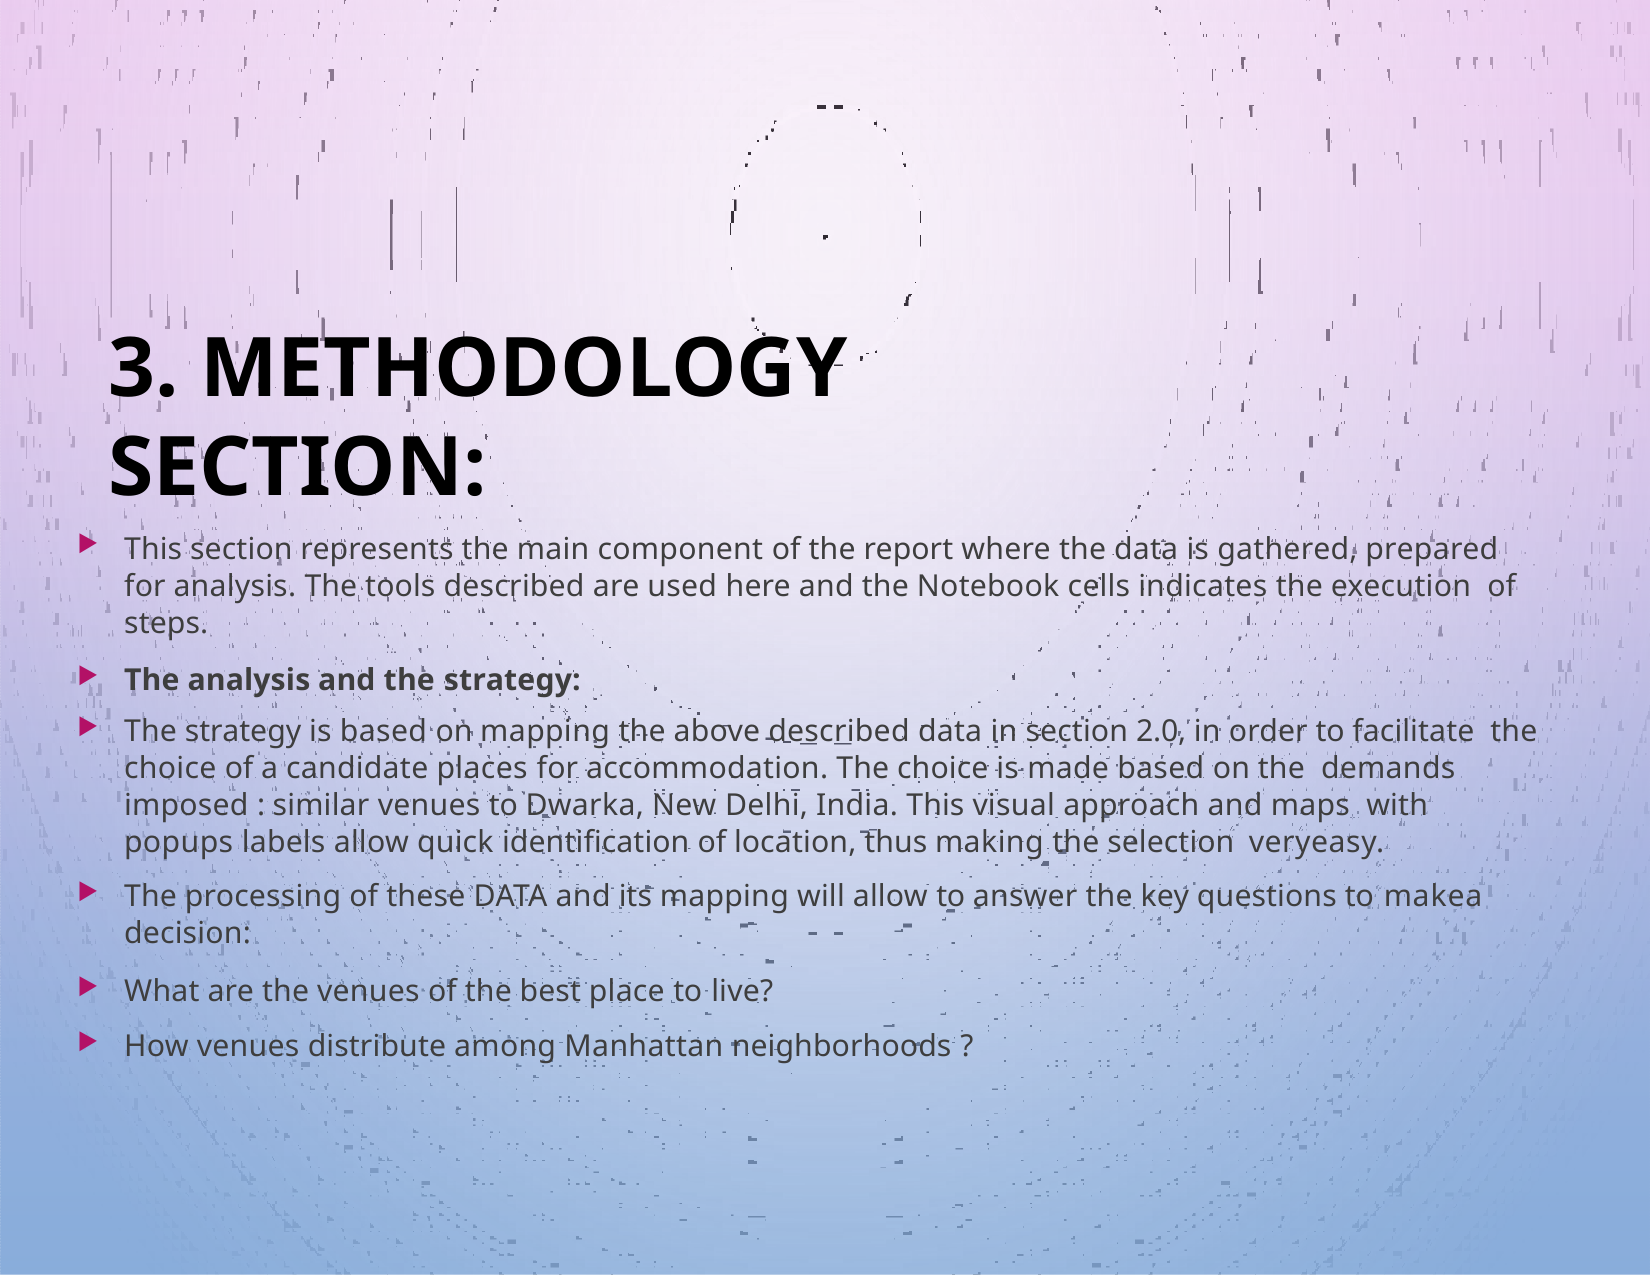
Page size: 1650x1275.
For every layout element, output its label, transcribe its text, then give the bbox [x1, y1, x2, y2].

picture [0, 0, 1650, 1275]
text_box This section represents the main component of the report where the data is gathered, prepared for analysis. The tools described are used here and the Notebook cells indicates the execution of steps. The analysis and the strategy: The strategy is based on mapping the above described data in section 2.0, in order to facilitate the choice of a candidate places for accommodation. The choice is made based on the demands imposed : similar venues to Dwarka, New Delhi, India. This visual approach and maps with popups labels allow quick identification of location, thus making the selection veryeasy. The processing of these DATA and its mapping will allow to answer the key questions to makea decision: What are the venues of the best place to live? How venues distribute among Manhattan neighborhoods ? [75, 526, 1556, 1063]
title 3. METHODOLOGY SECTION: [106, 312, 1218, 526]
